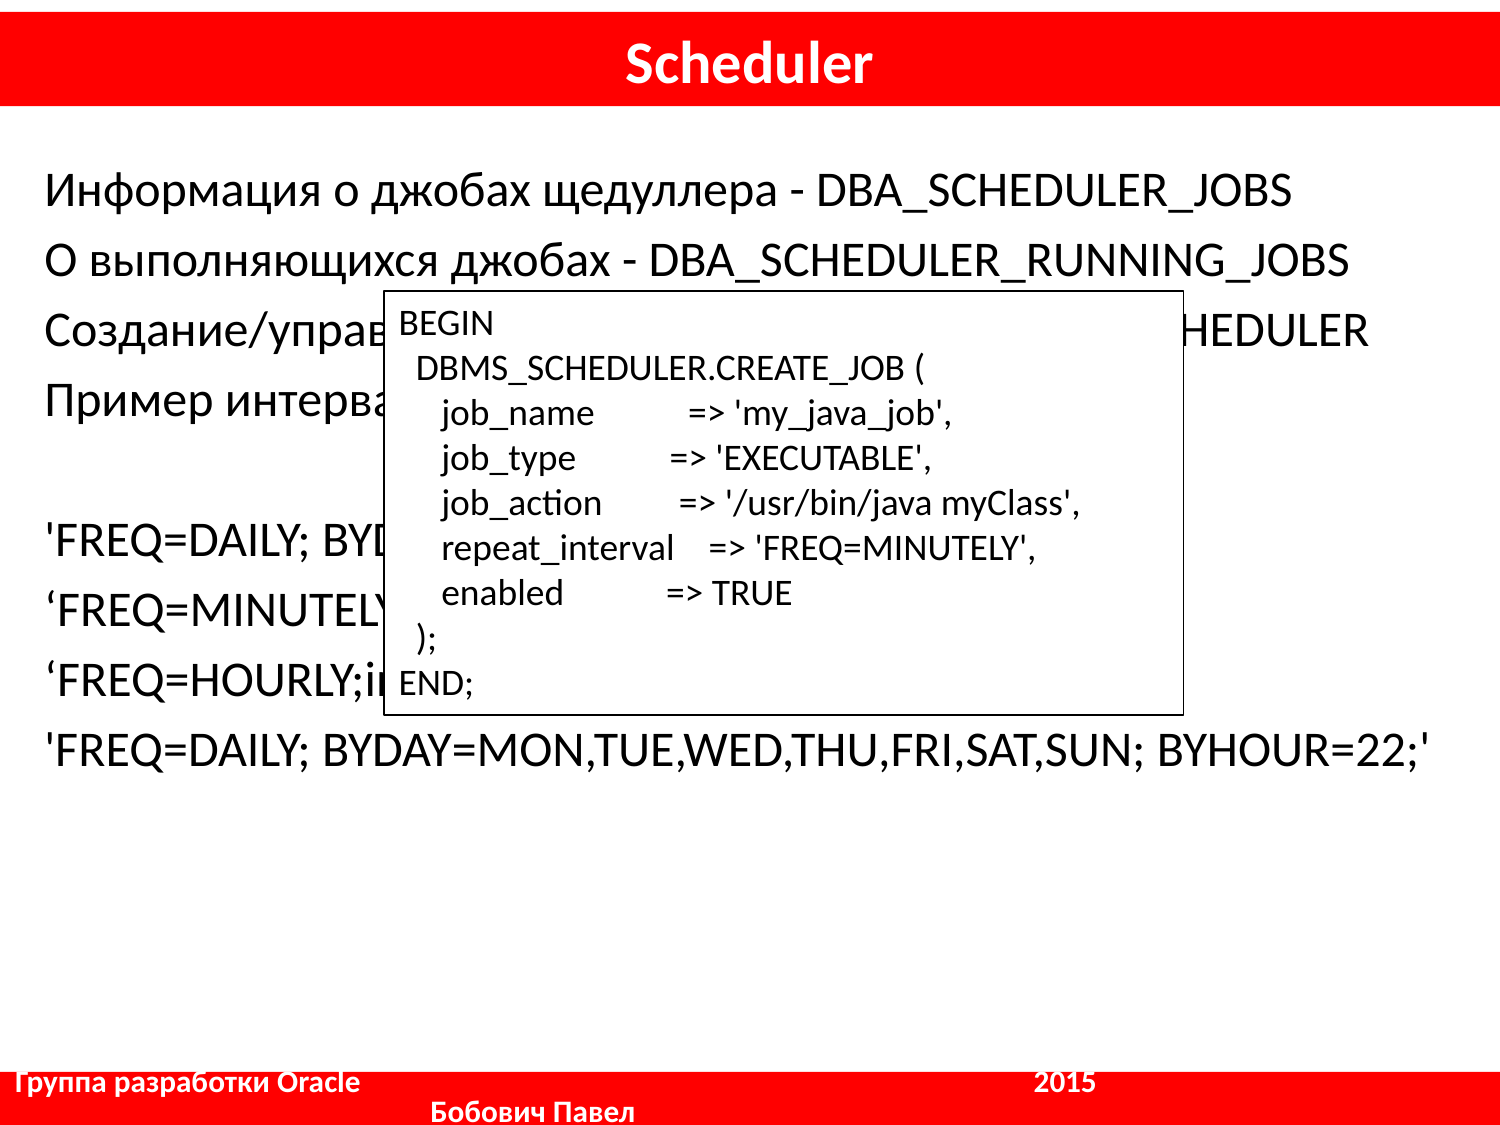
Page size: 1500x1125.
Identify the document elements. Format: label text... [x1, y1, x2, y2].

text_box BEGIN DBMS_SCHEDULER.CREATE_JOB ( job_name => 'my_java_job', job_type => 'EXECUTABLE', job_action => '/usr/bin/java myClass', repeat_interval => 'FREQ=MINUTELY', enabled => TRUE ); END; [383, 290, 1184, 715]
title Scheduler [0, 11, 1500, 107]
list Информация о джобах щедуллера - DBA_SCHEDULER_JOBS О выполняющихся джобах - DBA_SCHEDULER_RUNNING_JOBS Создание/управление scheduler-джобами - DBMS_SCHEDULER Пример интервала: 'FREQ=DAILY; BYDAY=SUN; BYHOUR=18;' ‘FREQ=MINUTELY;interval=5' ‘FREQ=HOURLY;interval=1' 'FREQ=DAILY; BYDAY=MON,TUE,WED,THU,FRI,SAT,SUN; BYHOUR=22;' [29, 149, 1471, 1005]
text_box Группа разработки Oracle 2015 Бобович Павел [0, 1071, 1500, 1125]
